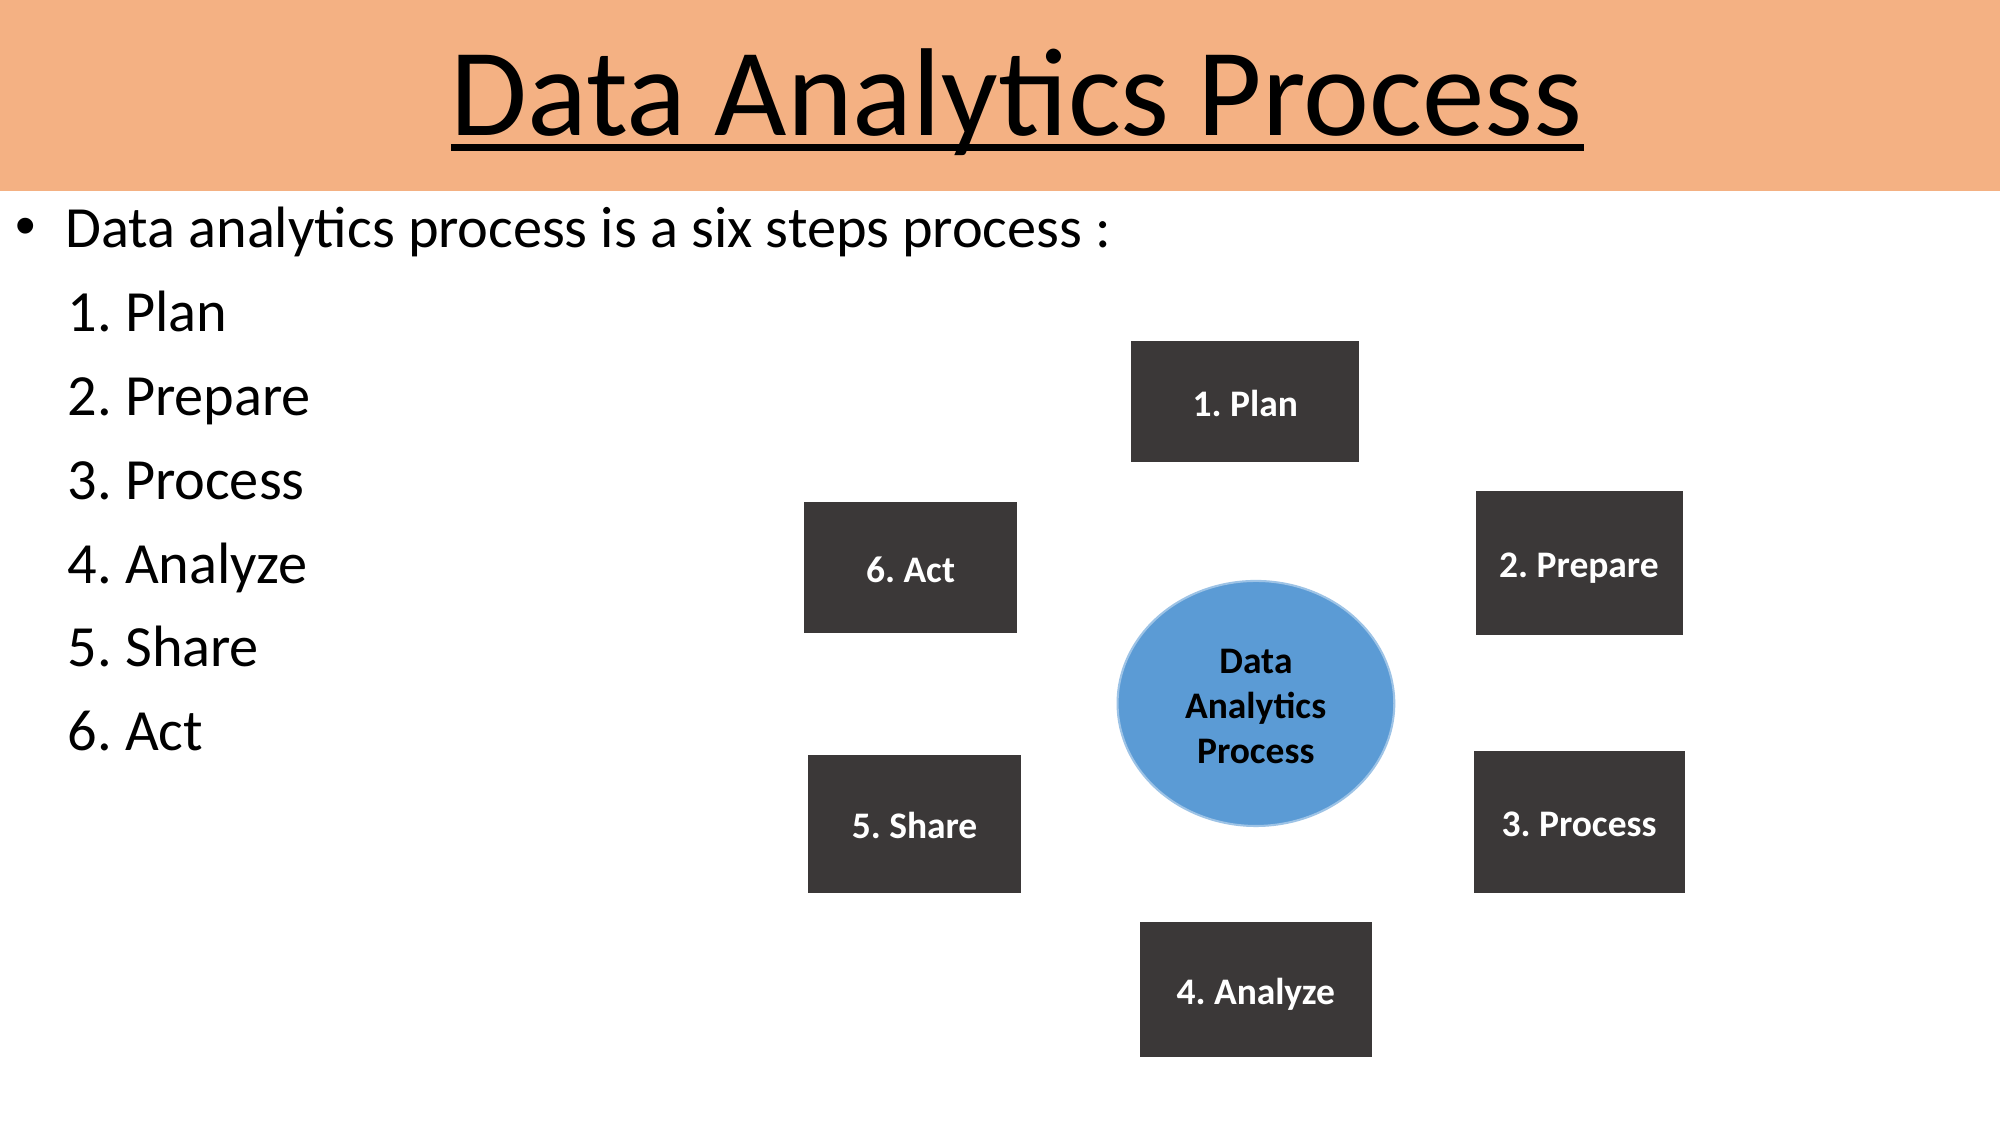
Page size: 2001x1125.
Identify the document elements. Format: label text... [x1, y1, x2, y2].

text_box 3. Process [1472, 749, 1687, 895]
title Data Analytics Process [0, 0, 2000, 190]
list Data analytics process is a six steps process : 1. Plan 2. Prepare 3. Process 4. Analyze 5. Share 6. Act [0, 190, 2000, 1125]
text_box 2. Prepare [1474, 489, 1685, 637]
text_box Data Analytics Process [1116, 579, 1396, 828]
text_box 5. Share [806, 753, 1024, 895]
text_box 4. Analyze [1138, 920, 1374, 1059]
text_box 1. Plan [1129, 339, 1361, 464]
text_box 6. Act [802, 500, 1019, 635]
